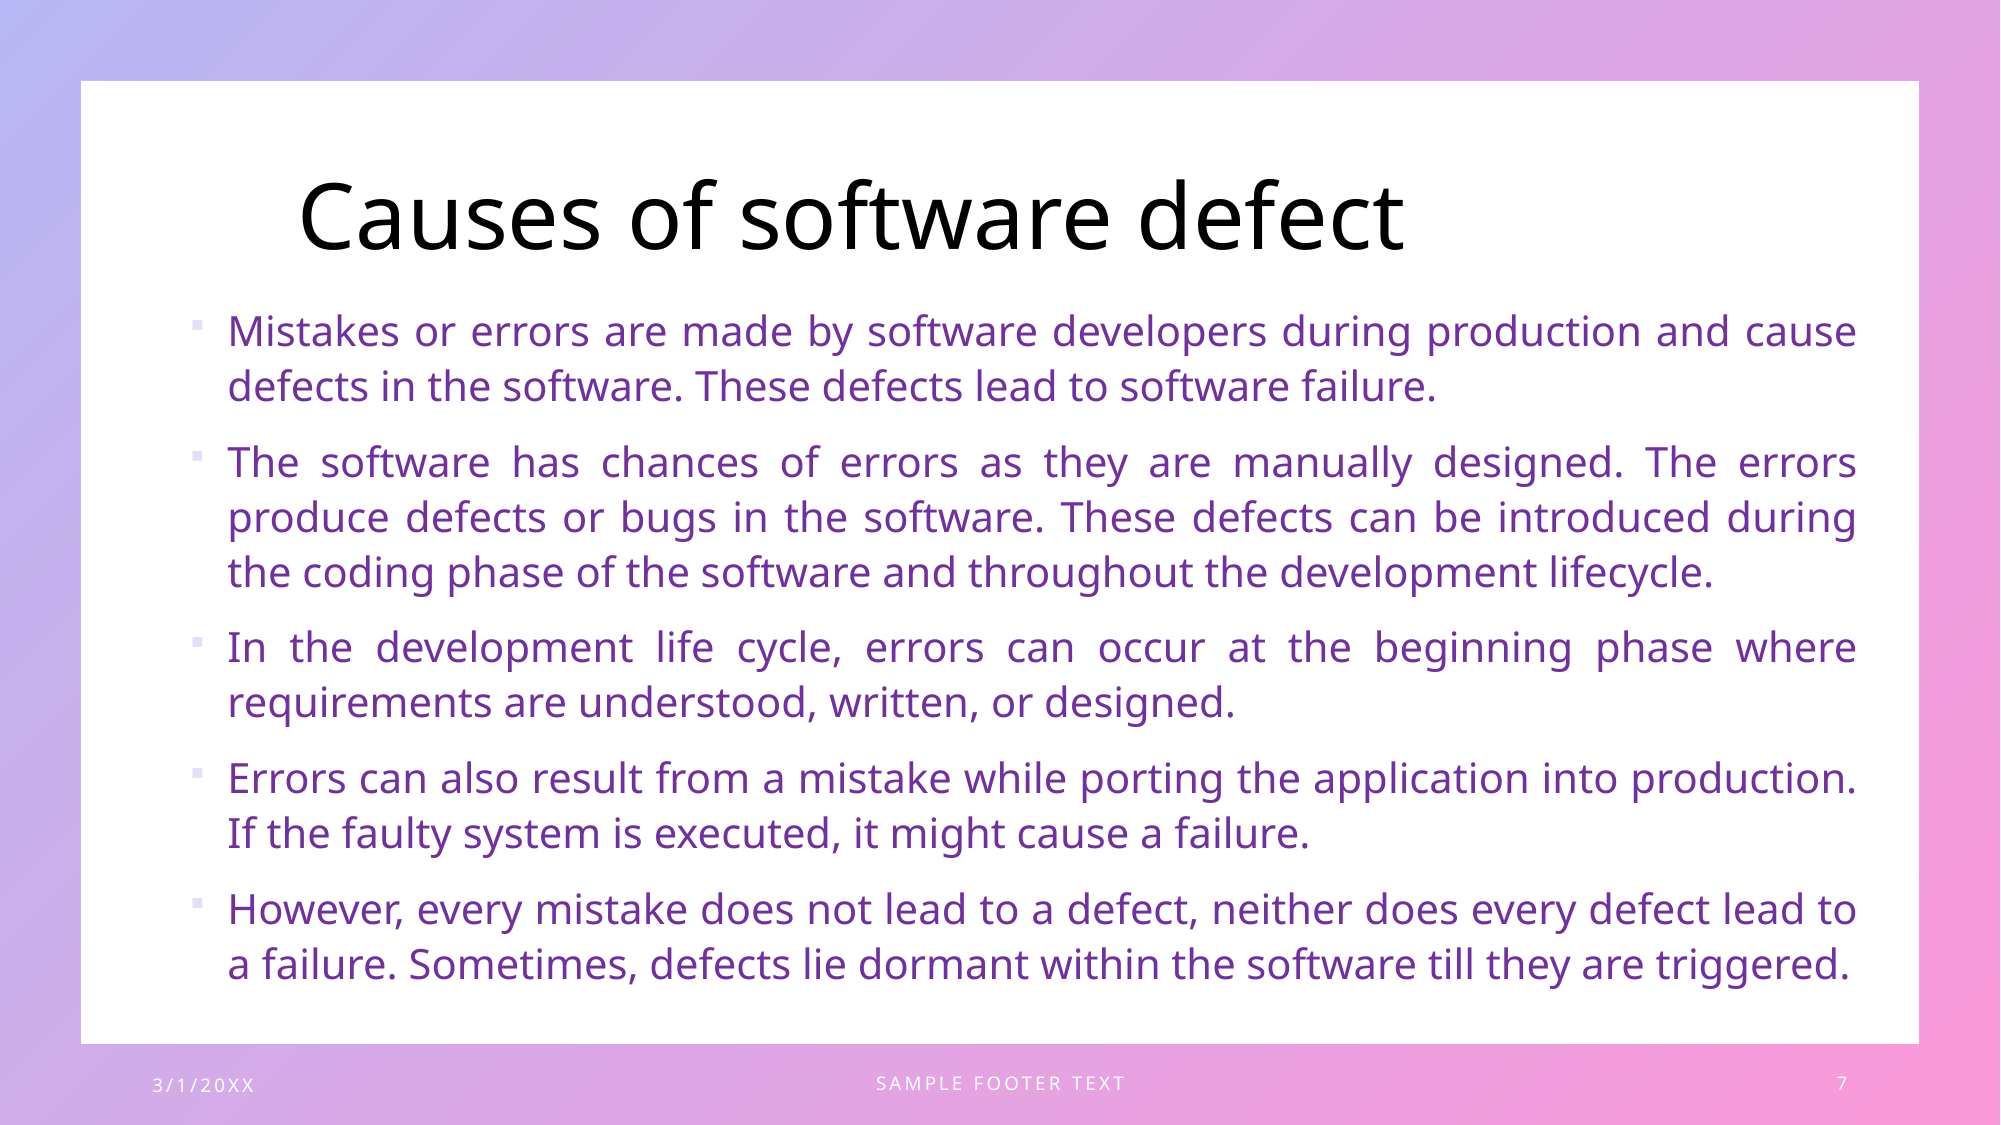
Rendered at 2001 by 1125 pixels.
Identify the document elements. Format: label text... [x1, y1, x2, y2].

list Mistakes or errors are made by software developers during production and cause defects in the software. These defects lead to software failure. The software has chances of errors as they are manually designed. The errors produce defects or bugs in the software. These defects can be introduced during the coding phase of the software and throughout the development lifecycle. In the development life cycle, errors can occur at the beginning phase where requirements are understood, written, or designed. Errors can also result from a mistake while porting the application into production. If the faulty system is executed, it might cause a failure. However, every mistake does not lead to a defect, neither does every defect lead to a failure. Sometimes, defects lie dormant within the software till they are triggered. [137, 292, 1874, 1014]
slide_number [137, 1054, 588, 1115]
title Causes of software defect [282, 111, 1863, 292]
footer SAMPLE FOOTER TEXT [662, 1054, 1338, 1115]
slide_number 7 [1412, 1054, 1863, 1115]
